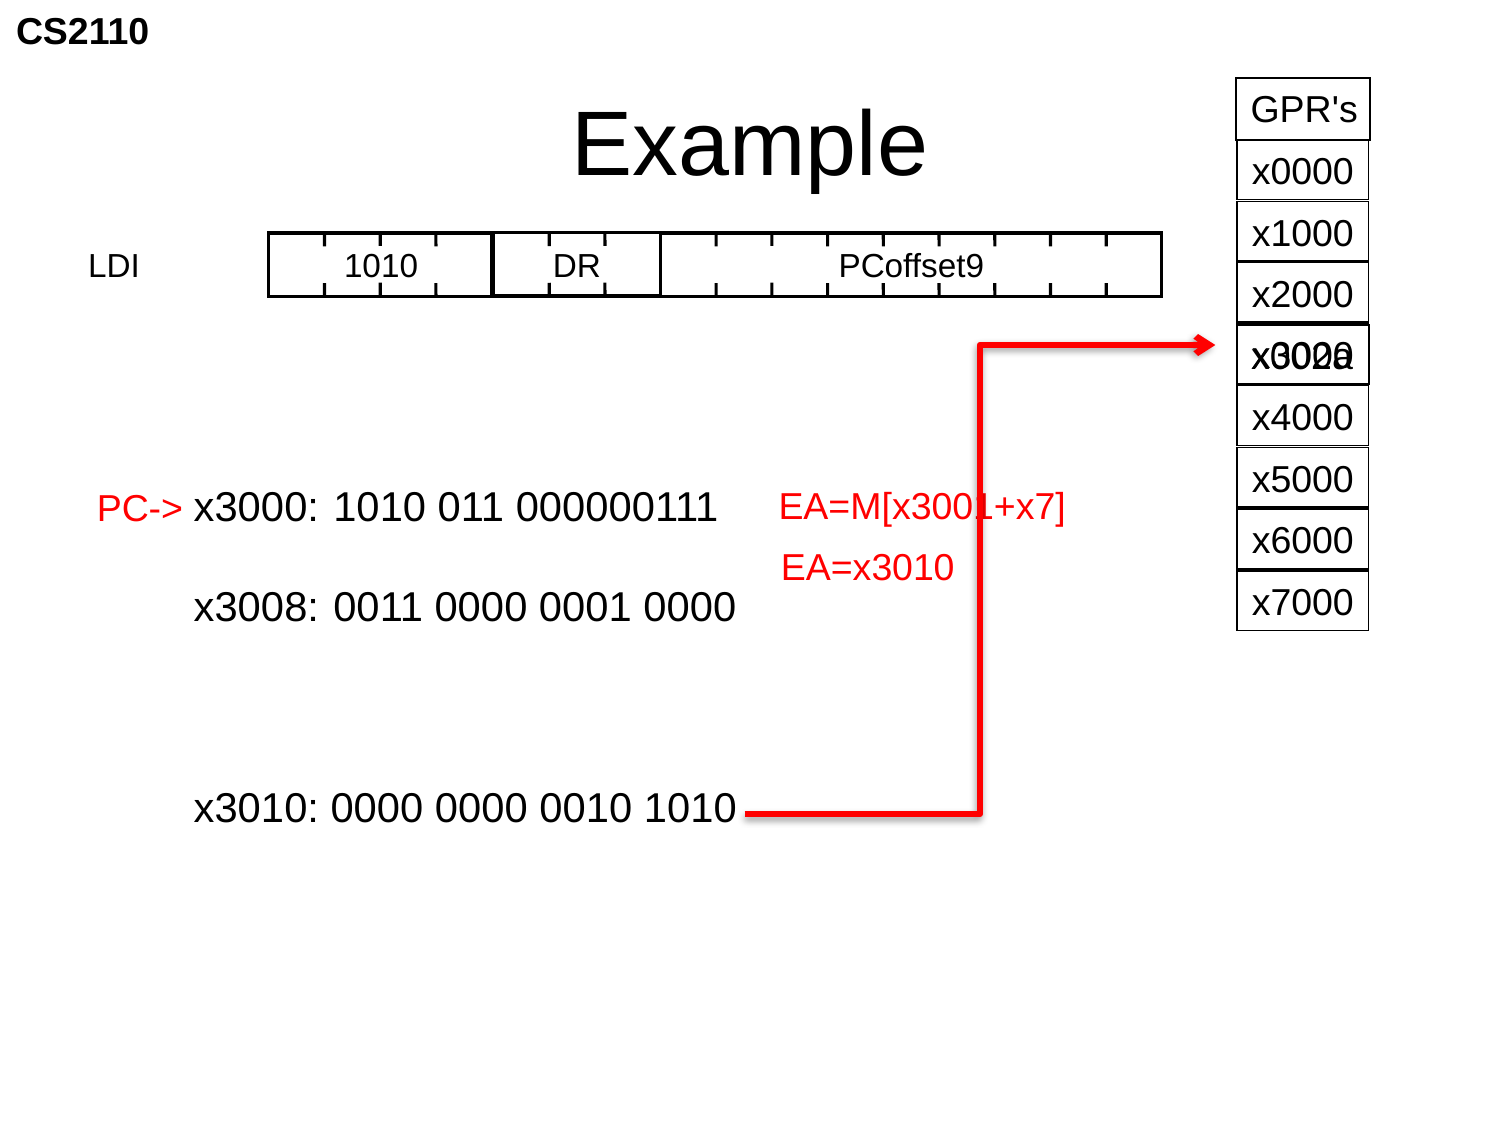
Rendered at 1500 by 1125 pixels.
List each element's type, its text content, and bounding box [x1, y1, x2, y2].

text_box x3000: 1010 011 000000111 x3008: 0011 0000 0001 0000 x3010: 0000 0000 0010 1010 [178, 472, 844, 982]
title Example [75, 45, 1425, 233]
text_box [72, 232, 1163, 297]
text_box x5000 [1237, 447, 1369, 508]
text_box x6000 [1237, 509, 1369, 569]
text_box x7000 [1237, 570, 1369, 631]
text_box x0000 [1237, 140, 1369, 200]
text_box PC-> [9, 476, 199, 537]
text_box x002a [1236, 324, 1370, 385]
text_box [744, 344, 1216, 815]
text_box x1000 [1237, 201, 1369, 262]
text_box GPR's [1235, 78, 1370, 140]
text_box x4000 [1237, 385, 1369, 446]
text_box x2000 [1237, 262, 1369, 322]
